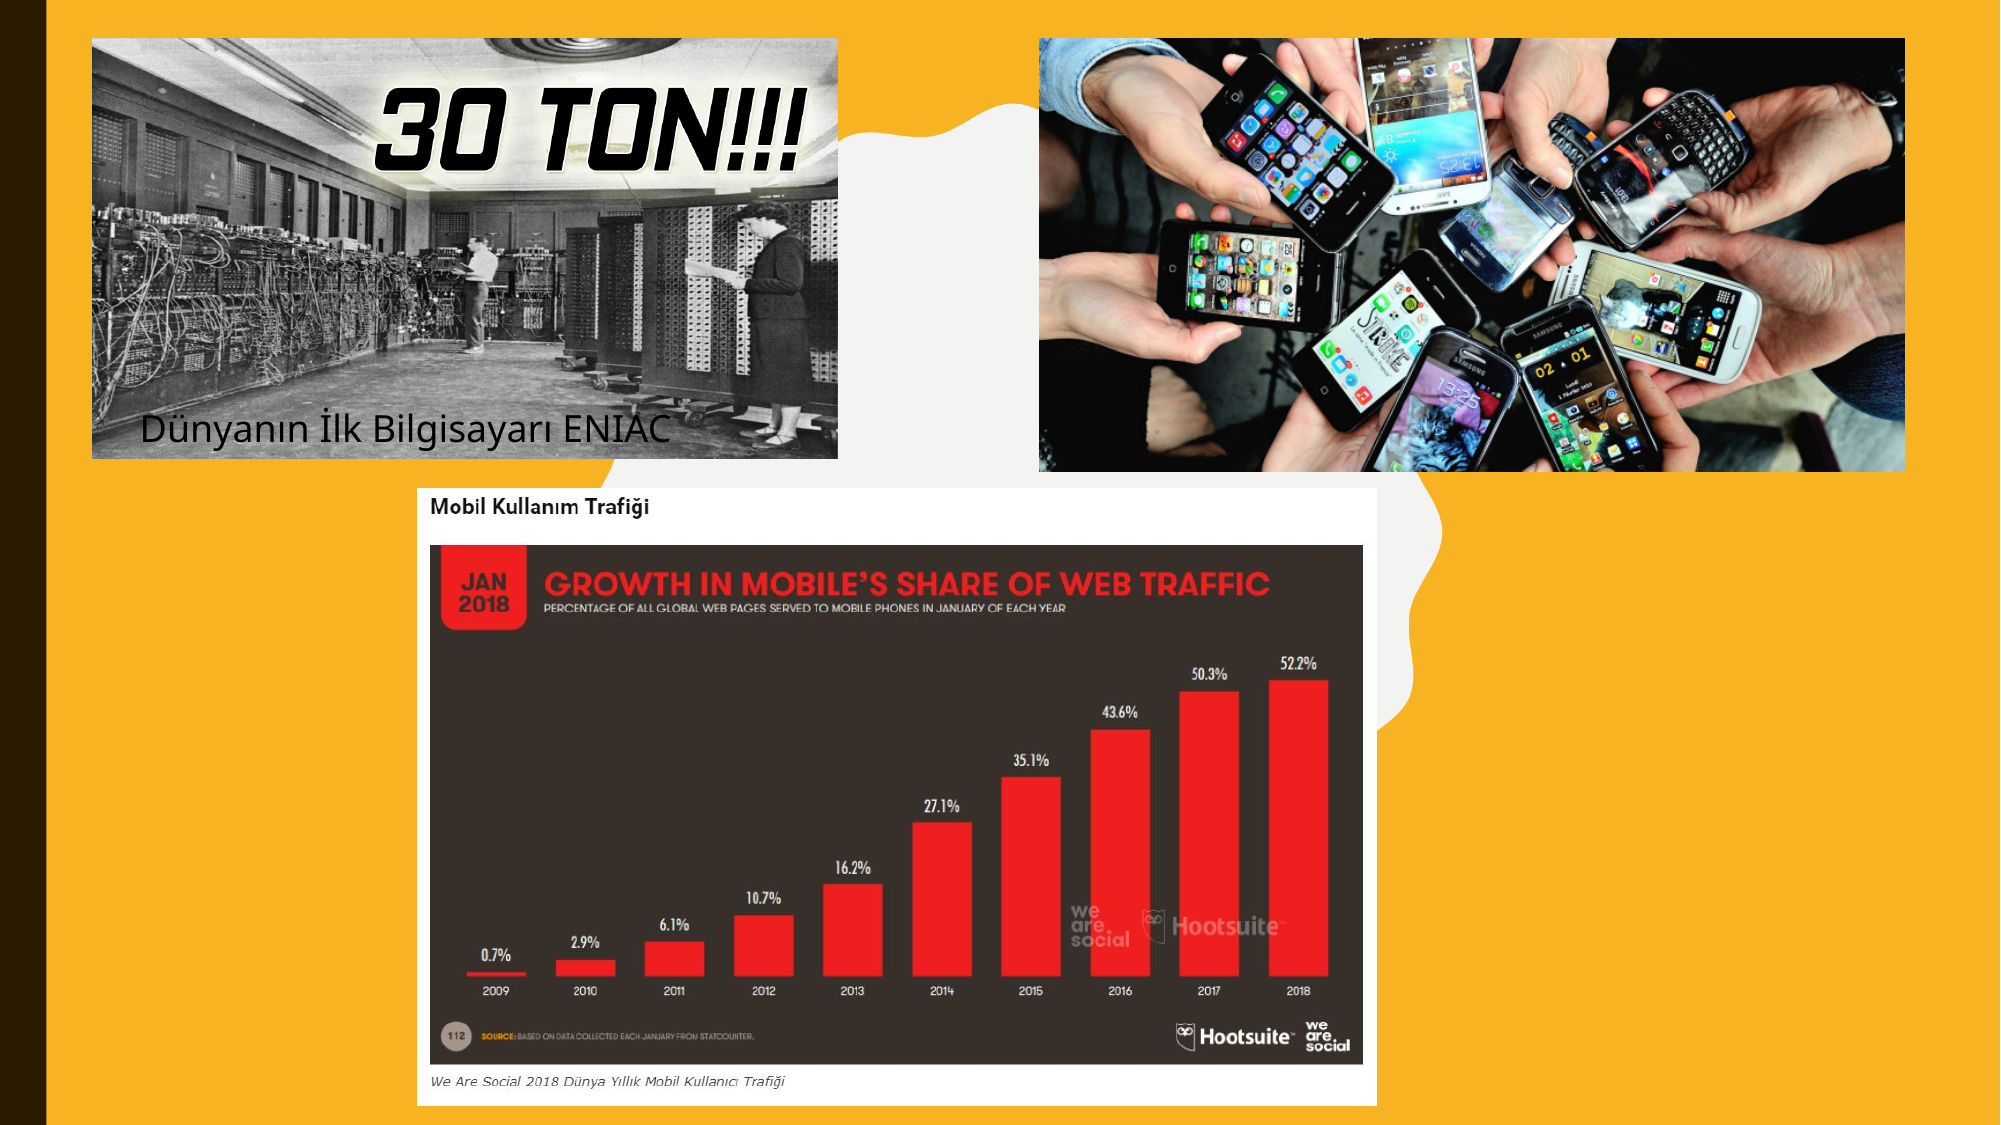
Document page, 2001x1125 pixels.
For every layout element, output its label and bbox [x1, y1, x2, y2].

picture [1039, 38, 1905, 472]
picture [417, 488, 1377, 1106]
picture [91, 38, 838, 459]
